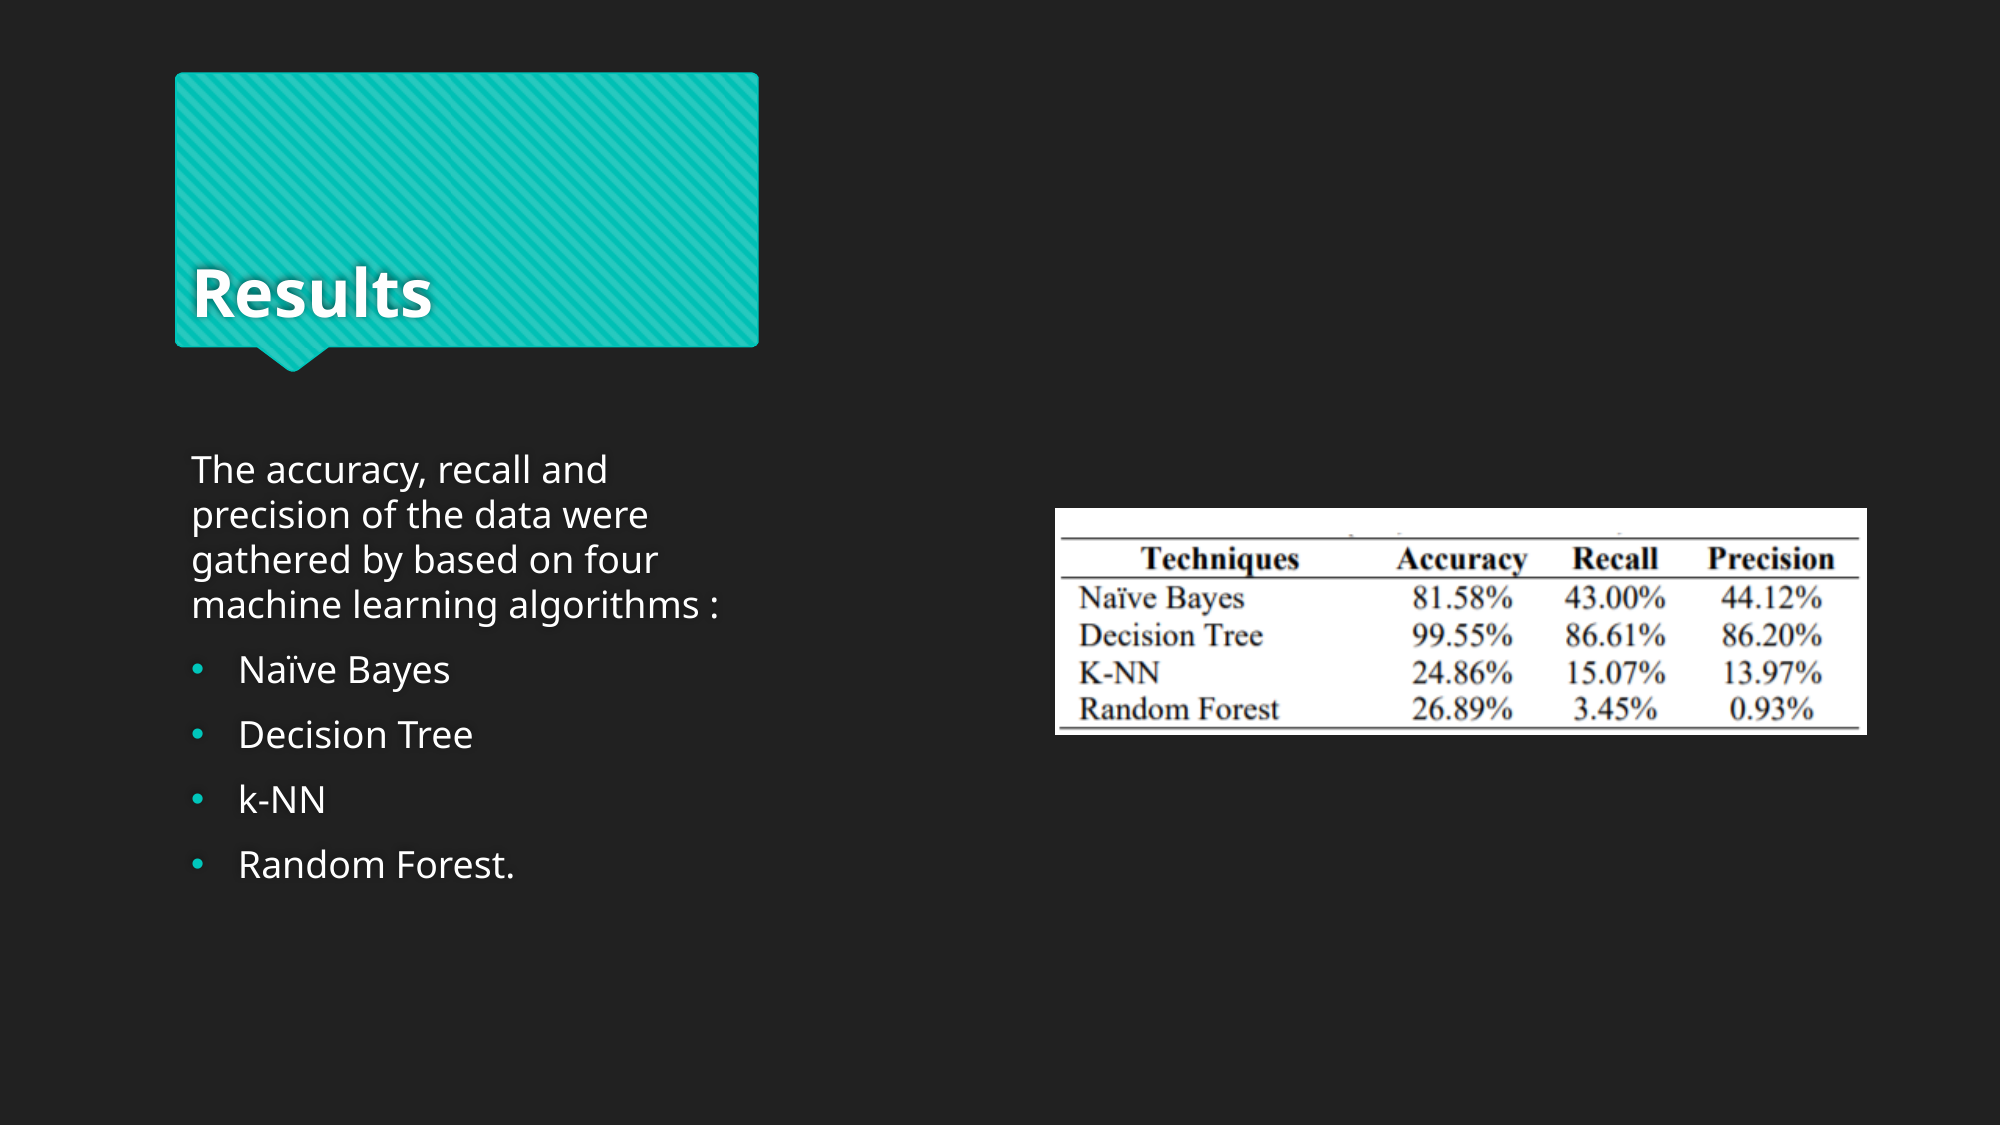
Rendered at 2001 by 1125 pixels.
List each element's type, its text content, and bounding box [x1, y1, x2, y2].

title Results [176, 73, 758, 339]
picture [177, 339, 757, 370]
picture [1055, 508, 1867, 736]
list The accuracy, recall and precision of the data were gathered by based on four machine learning algorithms : Naïve Bayes Decision Tree k-NN Random Forest. [176, 370, 758, 962]
